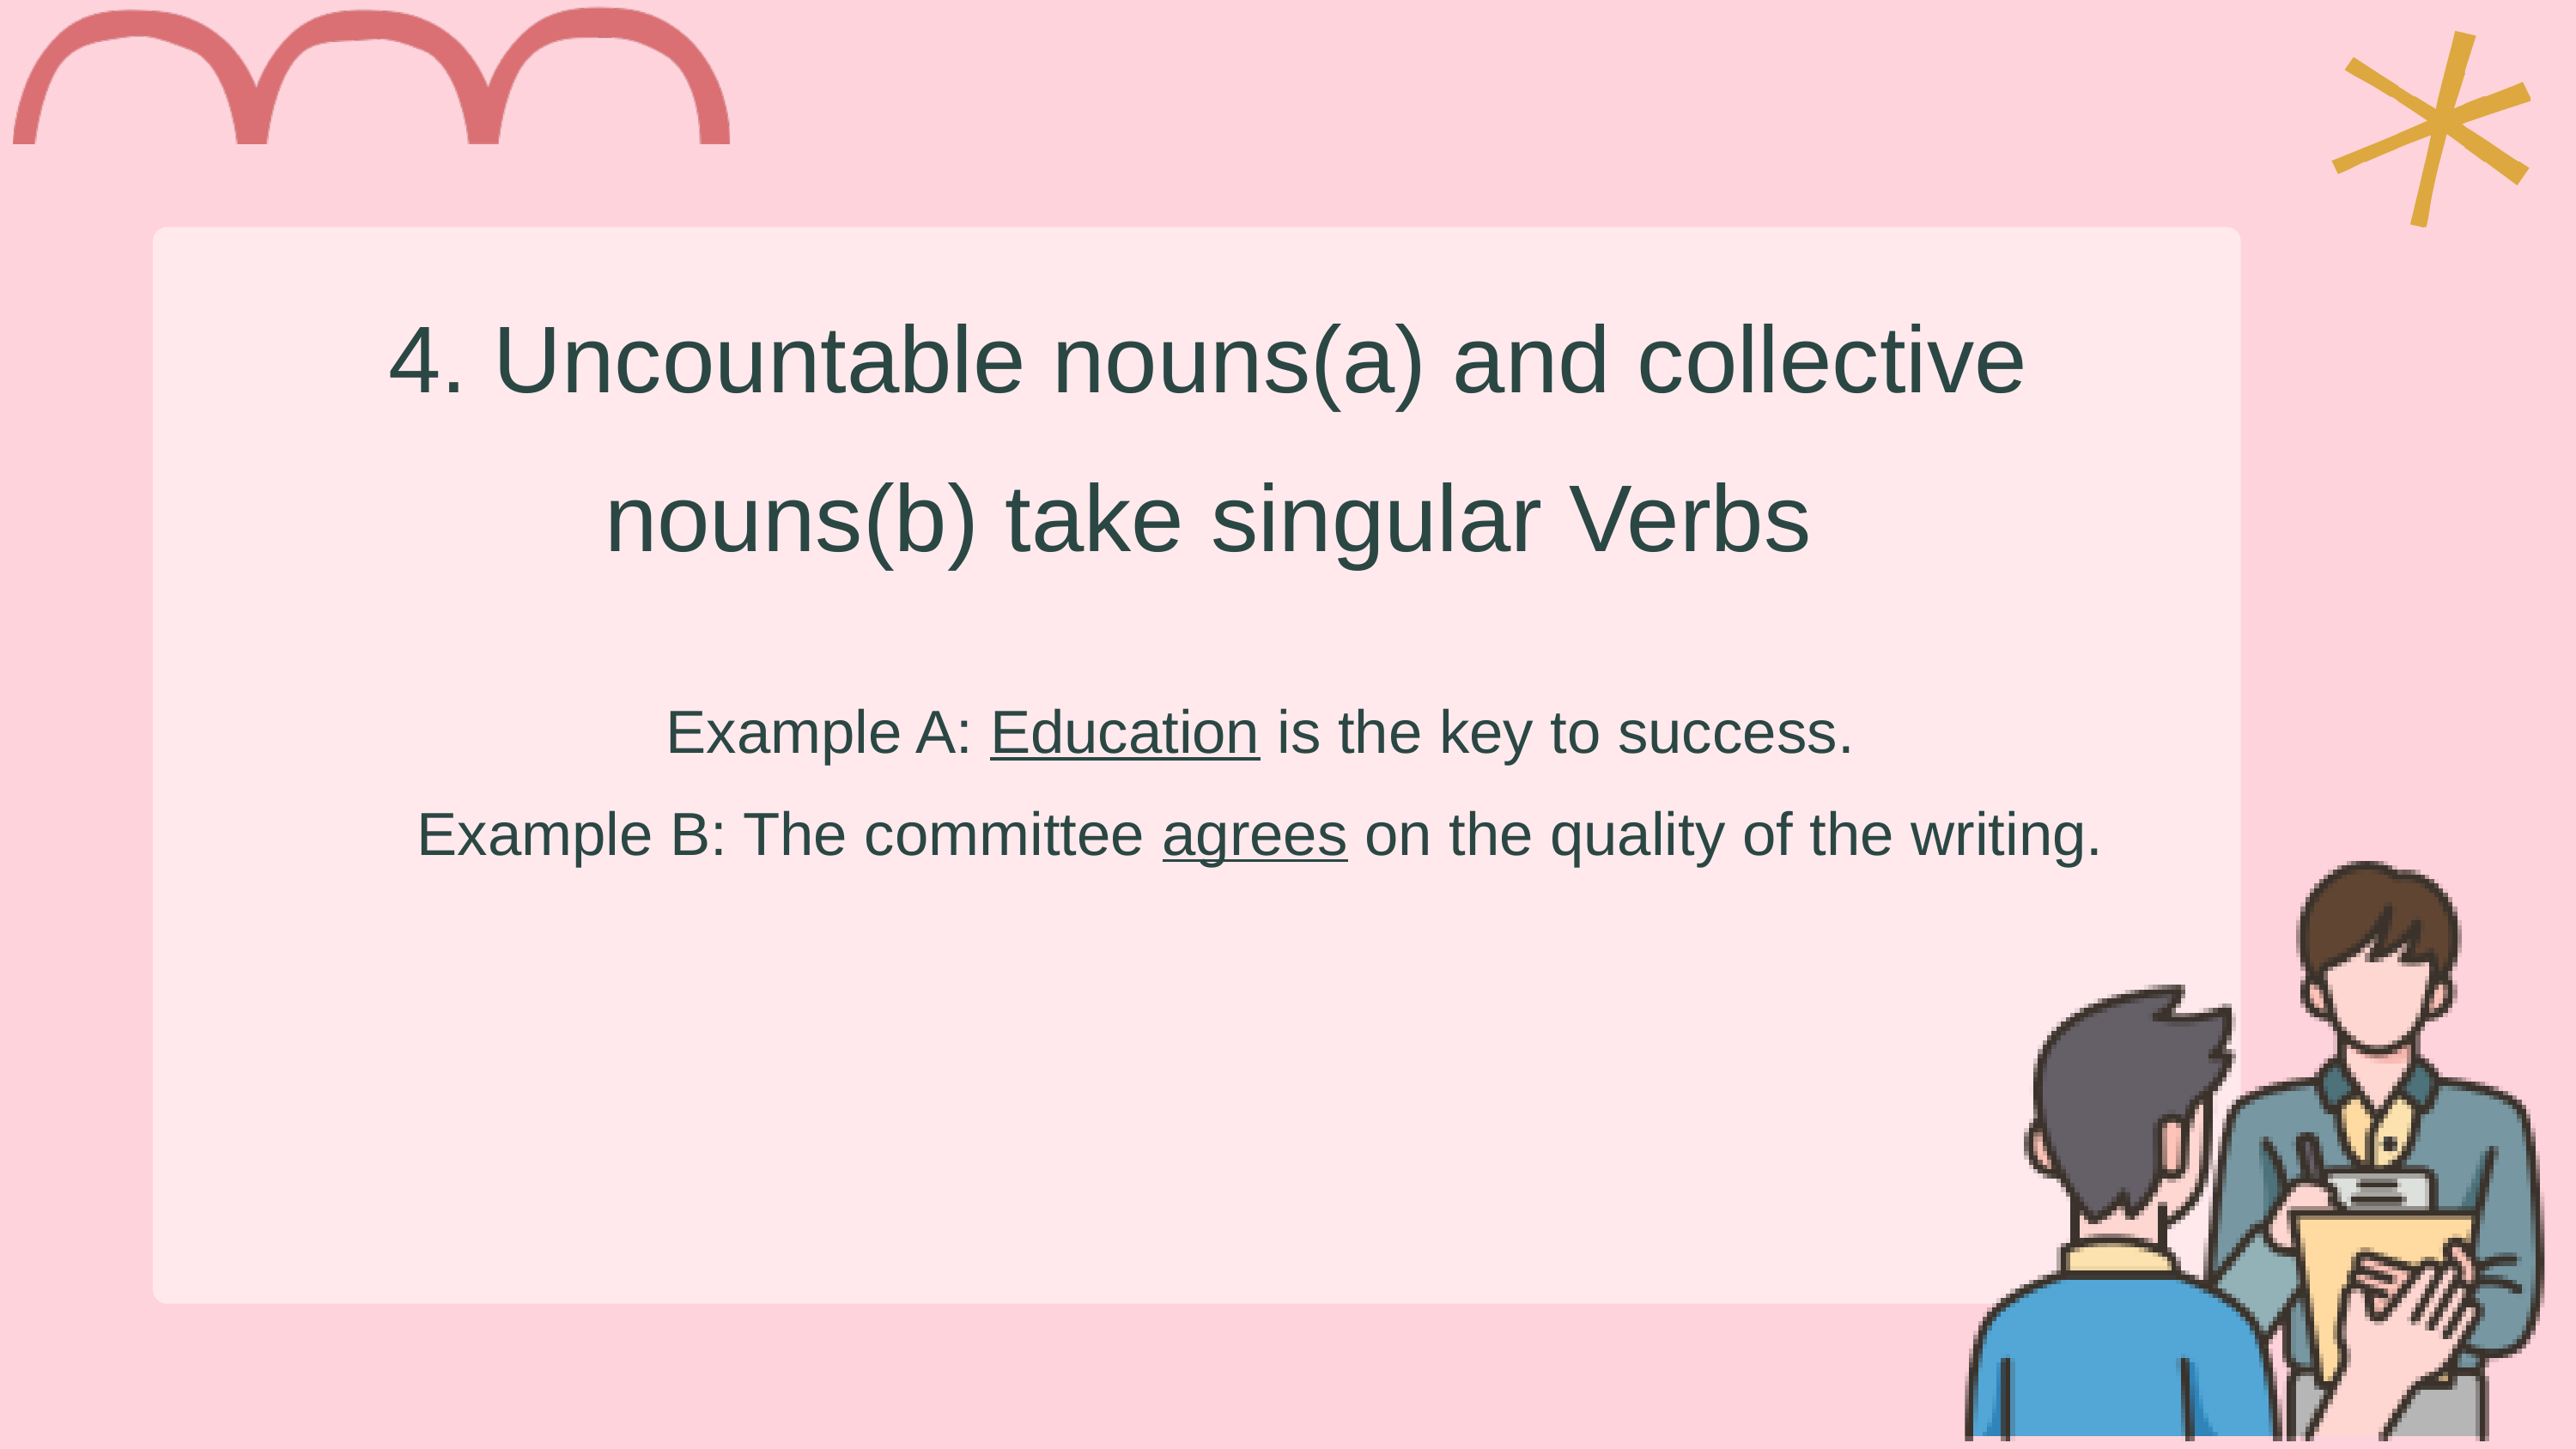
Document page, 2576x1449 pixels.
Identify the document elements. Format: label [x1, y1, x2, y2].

text_box [2331, 31, 2531, 227]
text_box [13, 4, 731, 145]
text_box [1965, 861, 2545, 1441]
text_box [152, 206, 2241, 1304]
